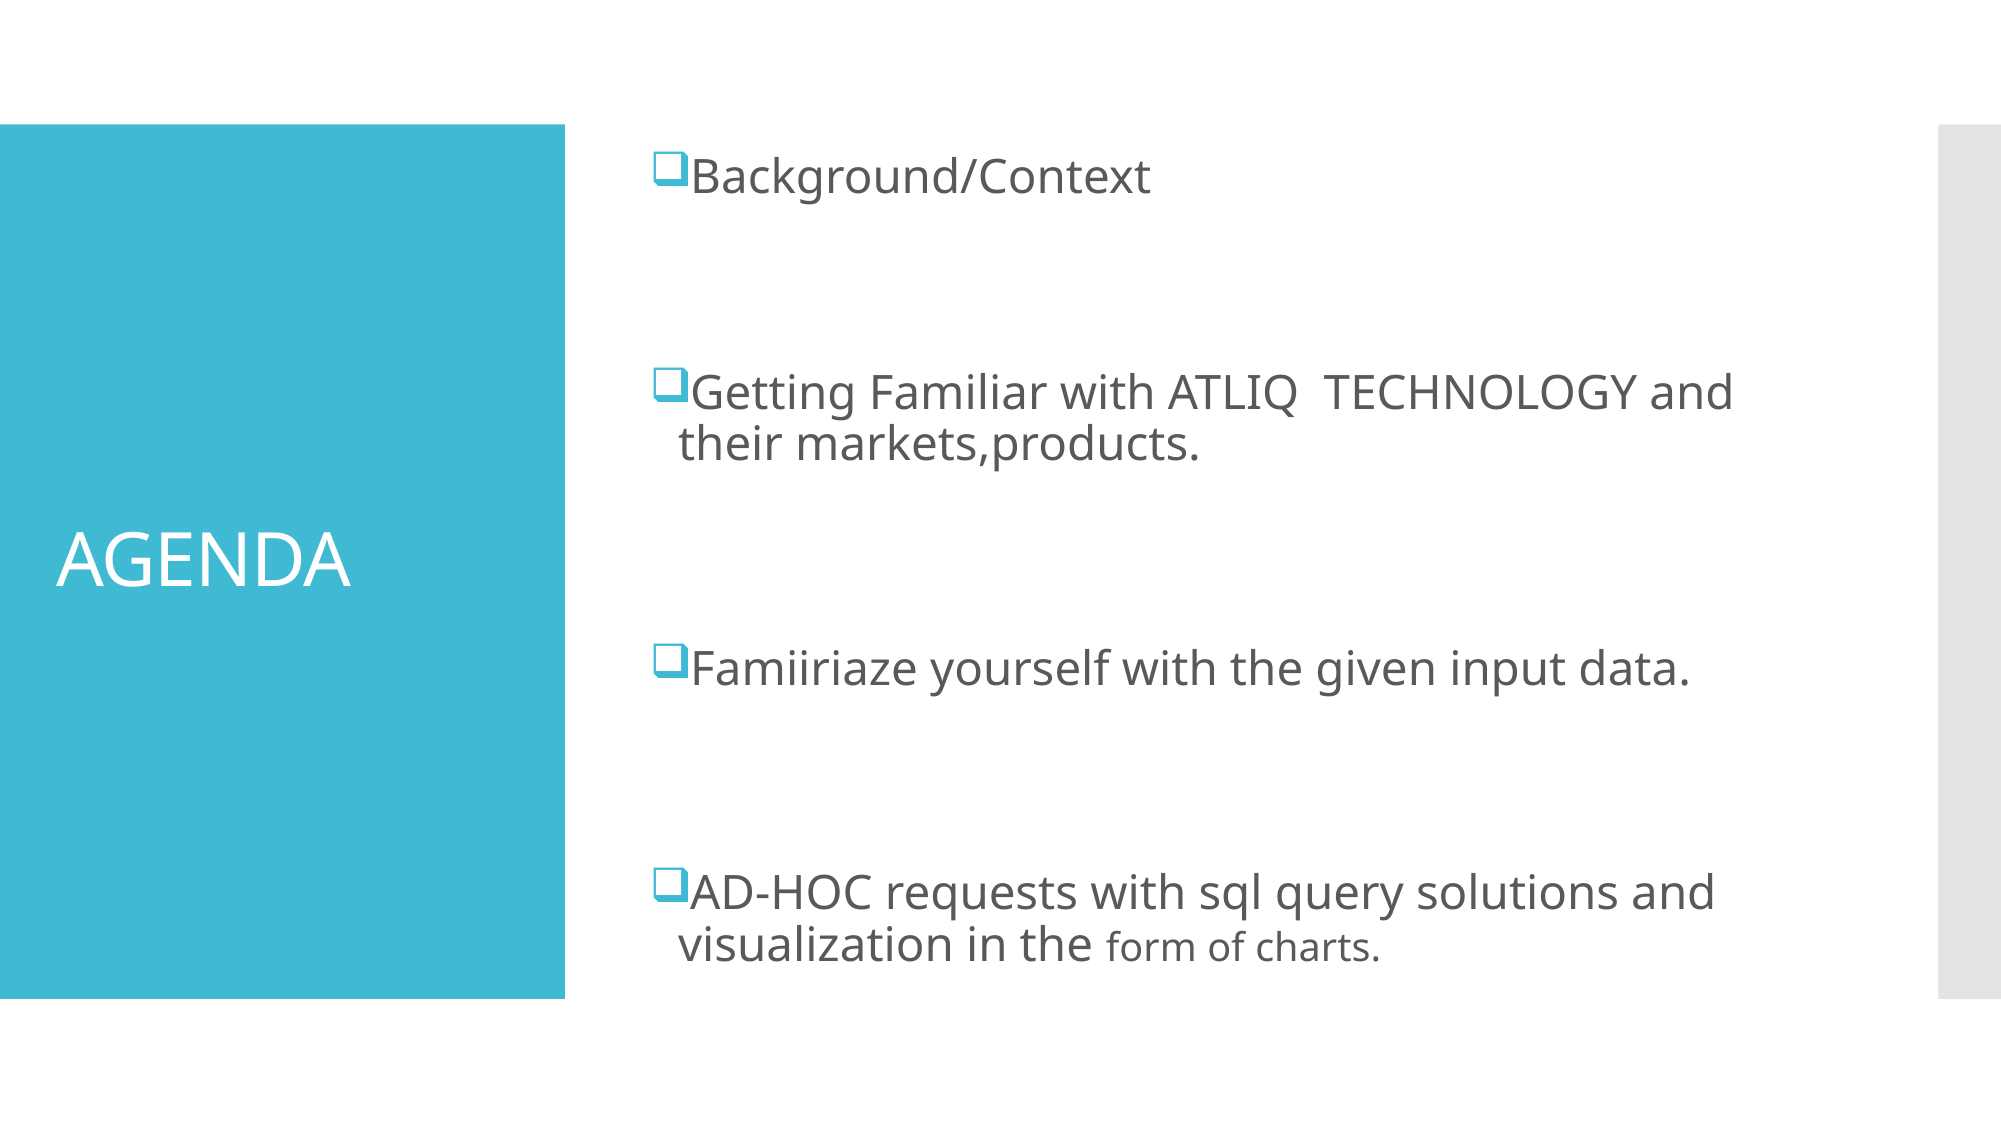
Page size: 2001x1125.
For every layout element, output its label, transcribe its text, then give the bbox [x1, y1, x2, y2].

title AGENDA [41, 184, 525, 940]
list Background/Context Getting Familiar with ATLIQ TECHNOLOGY and their markets,products. Famiiriaze yourself with the given input data. AD-HOC requests with sql query solutions and visualization in the form of charts. [634, 141, 1835, 982]
